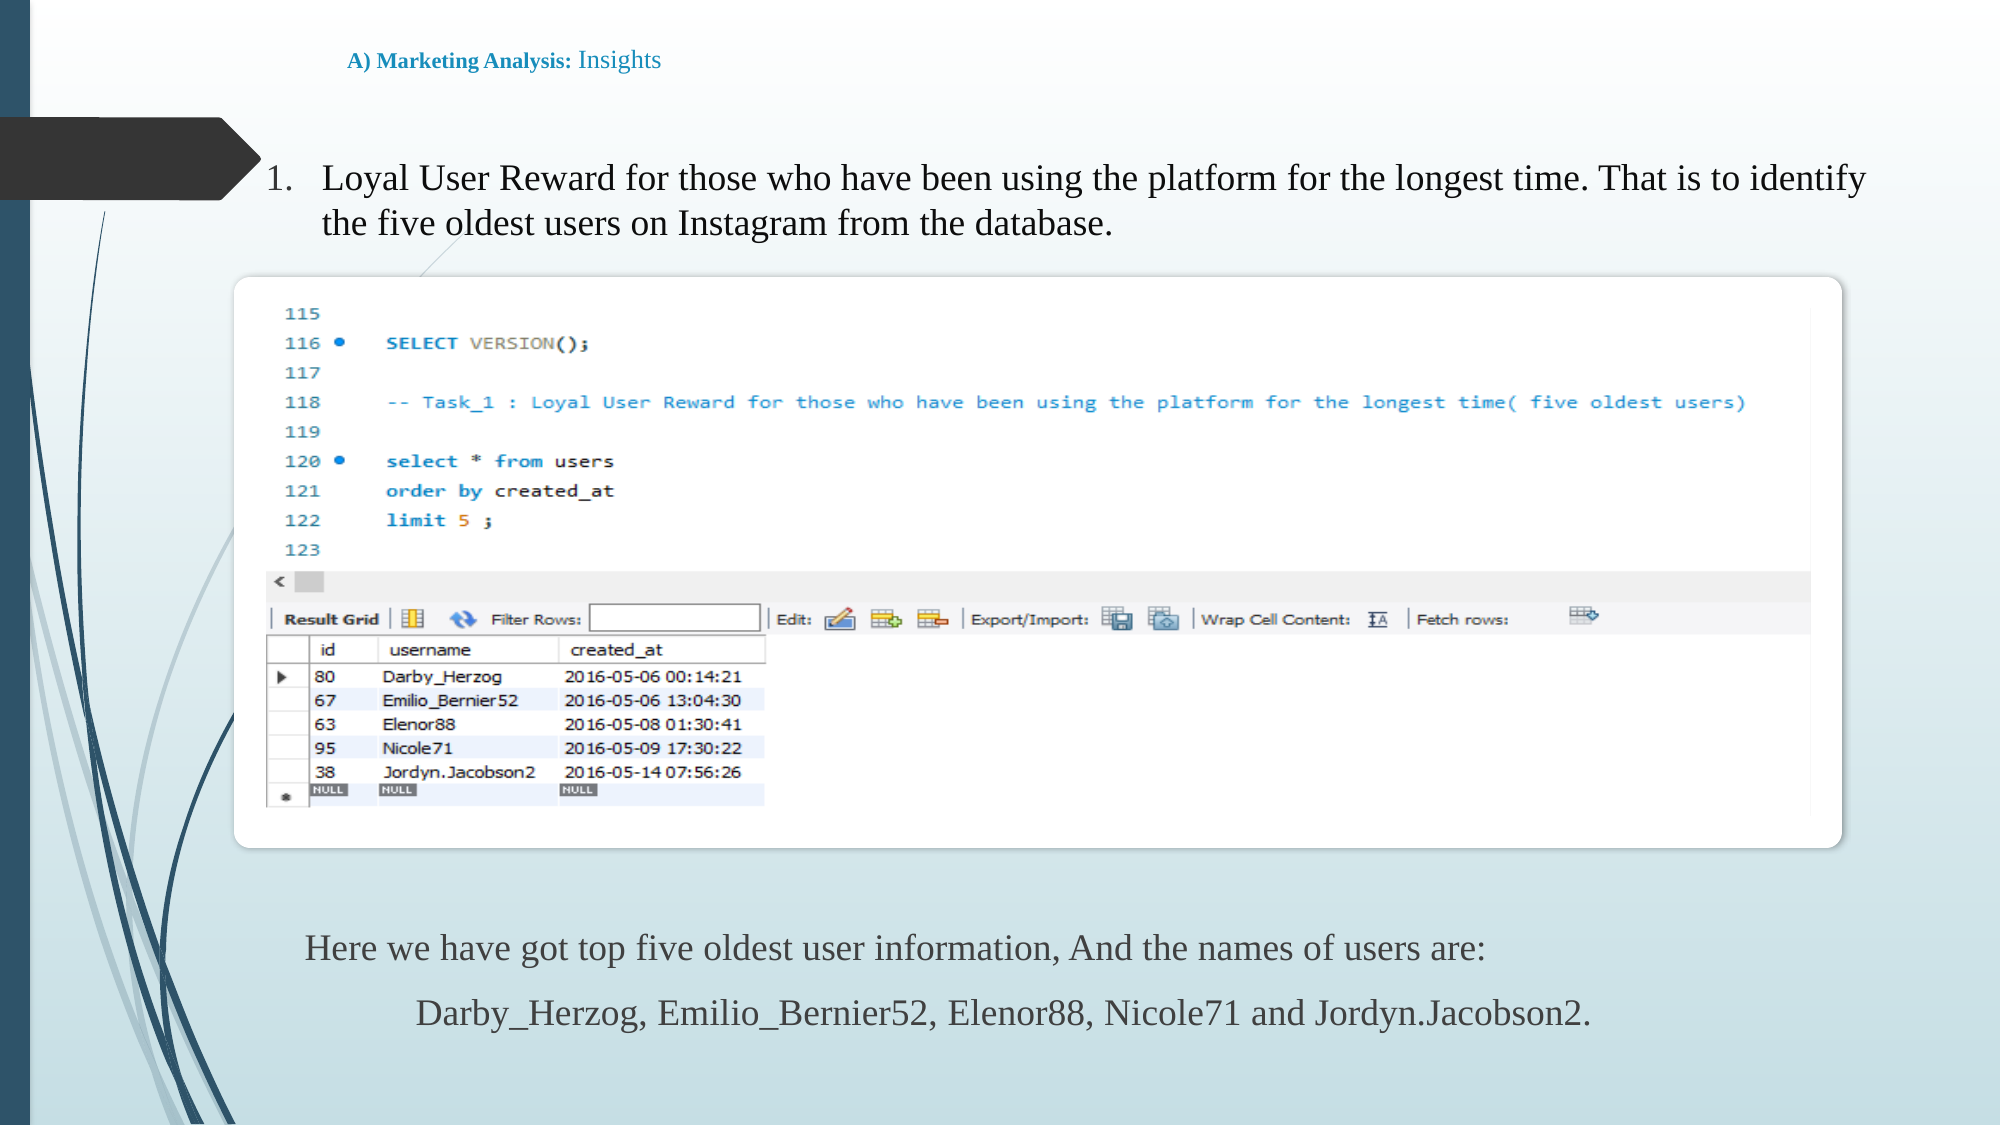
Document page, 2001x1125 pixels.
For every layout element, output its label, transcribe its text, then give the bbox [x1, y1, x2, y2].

list Loyal User Reward for those who have been using the platform for the longest time. That is to identify the five oldest users on Instagram from the database. Here we have got top five oldest user information, And the names of users are: Darby_Herzog, Emilio_Bernier52, Elenor88, Nicole71 and Jordyn.Jacobson2. [250, 145, 1888, 1089]
title A) Marketing Analysis: Insights [332, 34, 1650, 145]
picture [265, 308, 1811, 817]
